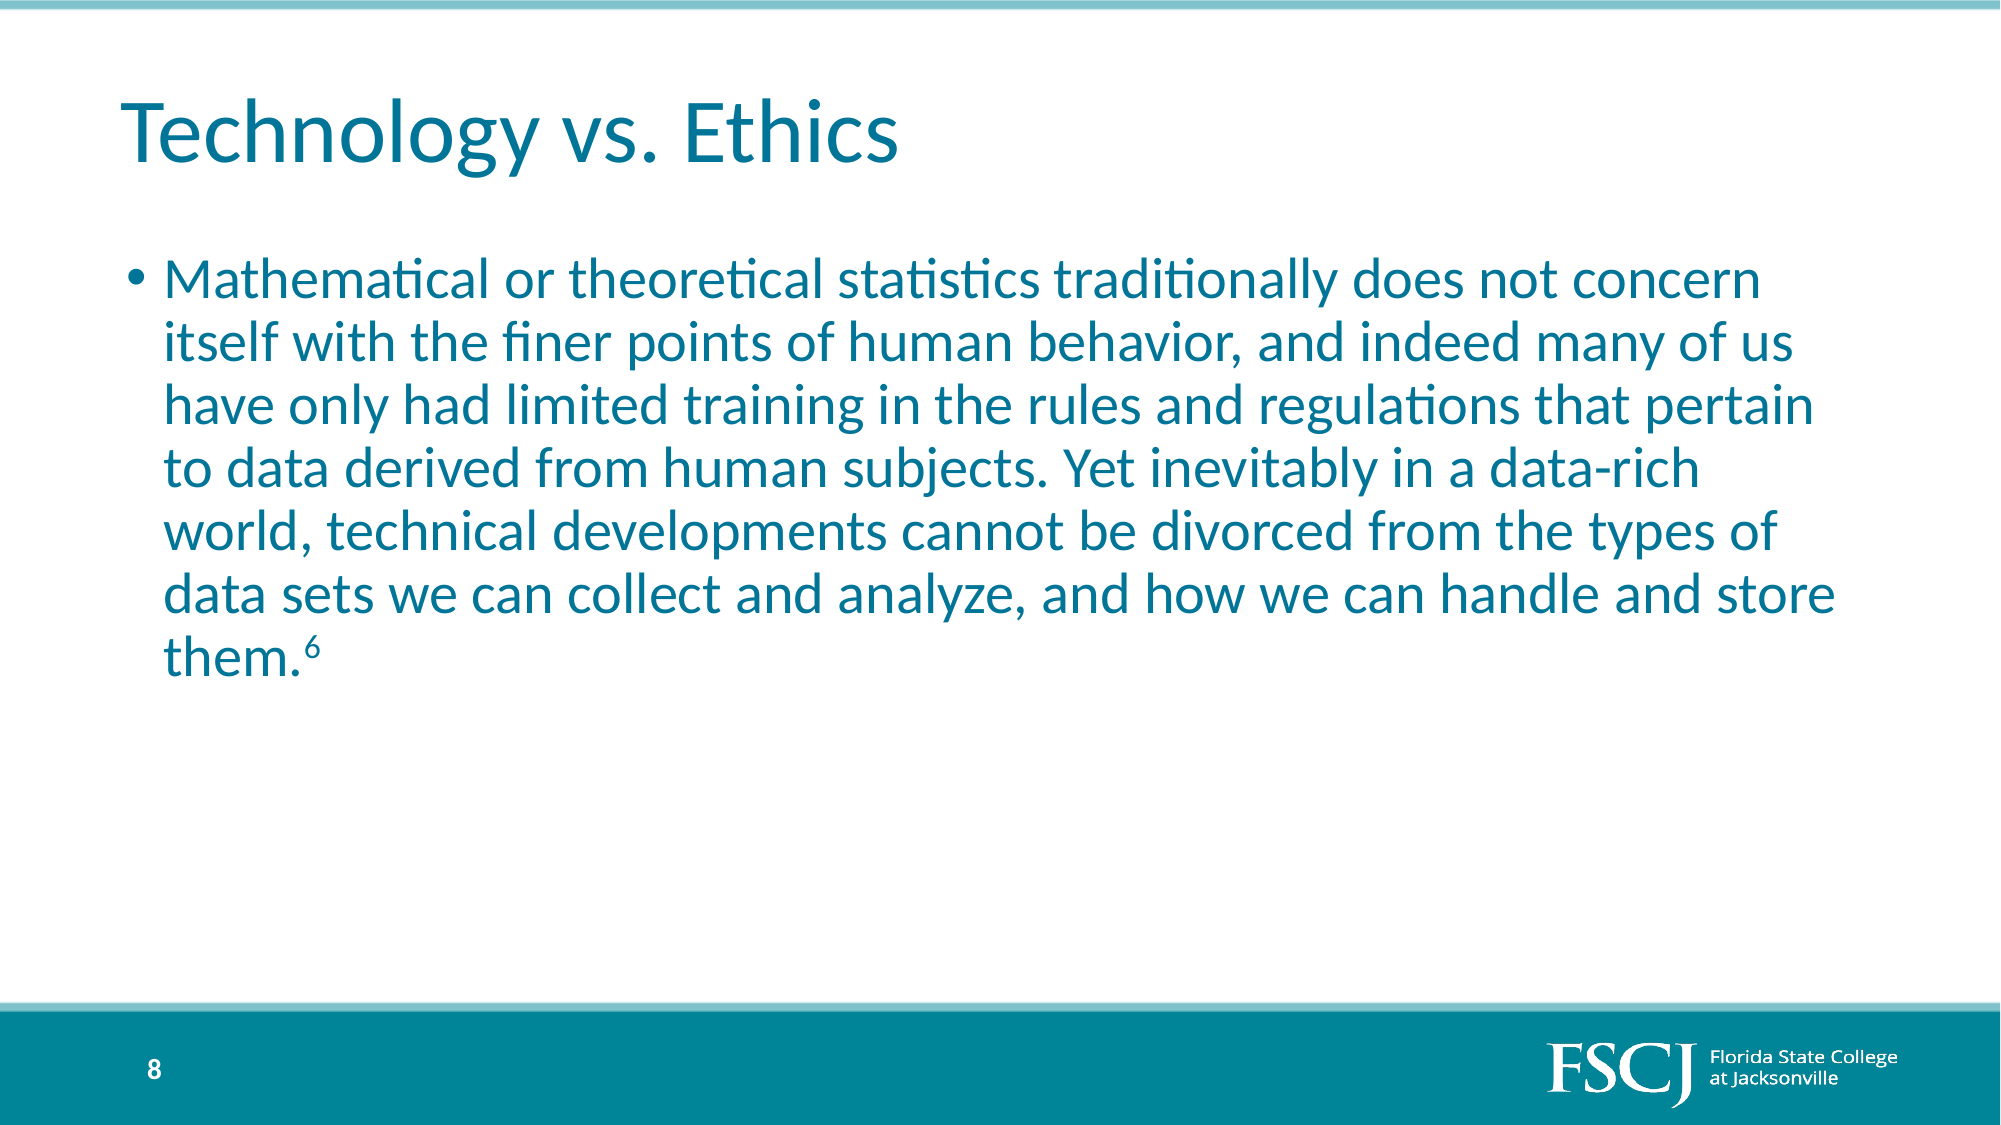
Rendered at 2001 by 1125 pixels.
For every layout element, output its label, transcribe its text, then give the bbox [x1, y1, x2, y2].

list Mathematical or theoretical statistics traditionally does not concern itself with the finer points of human behavior, and indeed many of us have only had limited training in the rules and regulations that pertain to data derived from human subjects. Yet inevitably in a data-rich world, technical developments cannot be divorced from the types of data sets we can collect and analyze, and how we can handle and store them.6 [111, 240, 1876, 1084]
title Technology vs. Ethics [105, 41, 1873, 225]
picture [0, 0, 2001, 1125]
